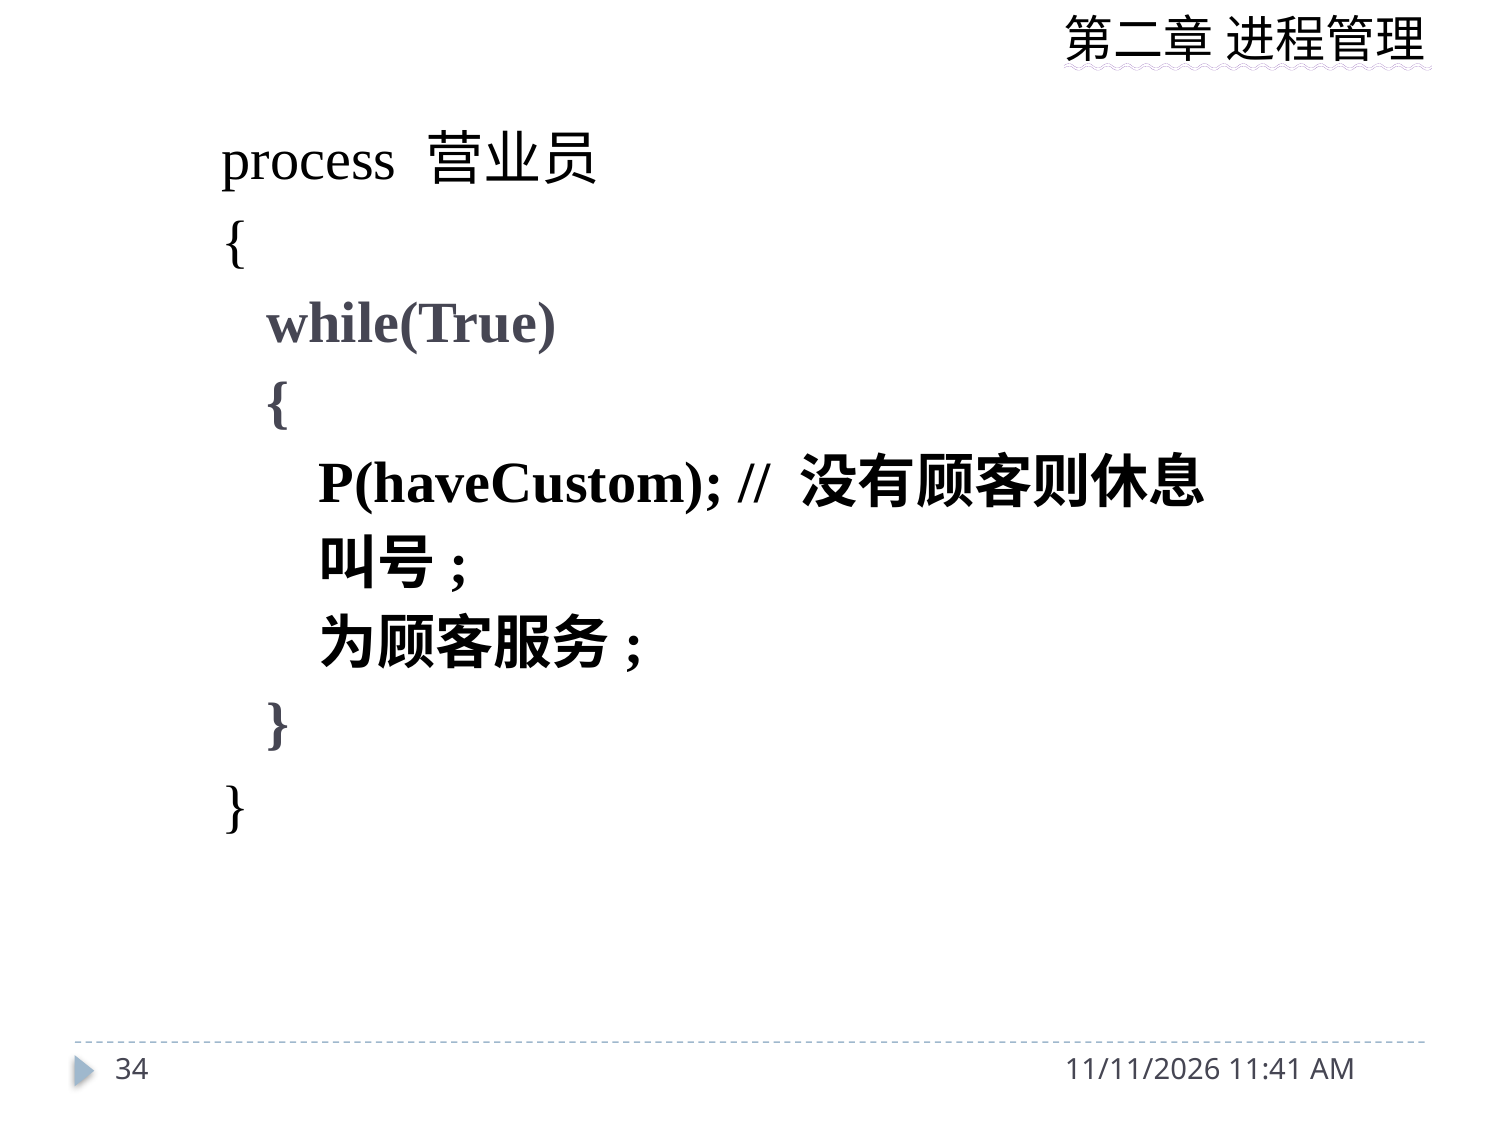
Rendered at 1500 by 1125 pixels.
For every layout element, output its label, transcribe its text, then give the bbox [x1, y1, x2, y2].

list process 营业员 { while(True) { P(haveCustom); // 没有顾客则休息 叫号; 为顾客服务; } } [206, 113, 1424, 1000]
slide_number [1050, 1042, 1426, 1103]
slide_number 34 [100, 1042, 426, 1103]
